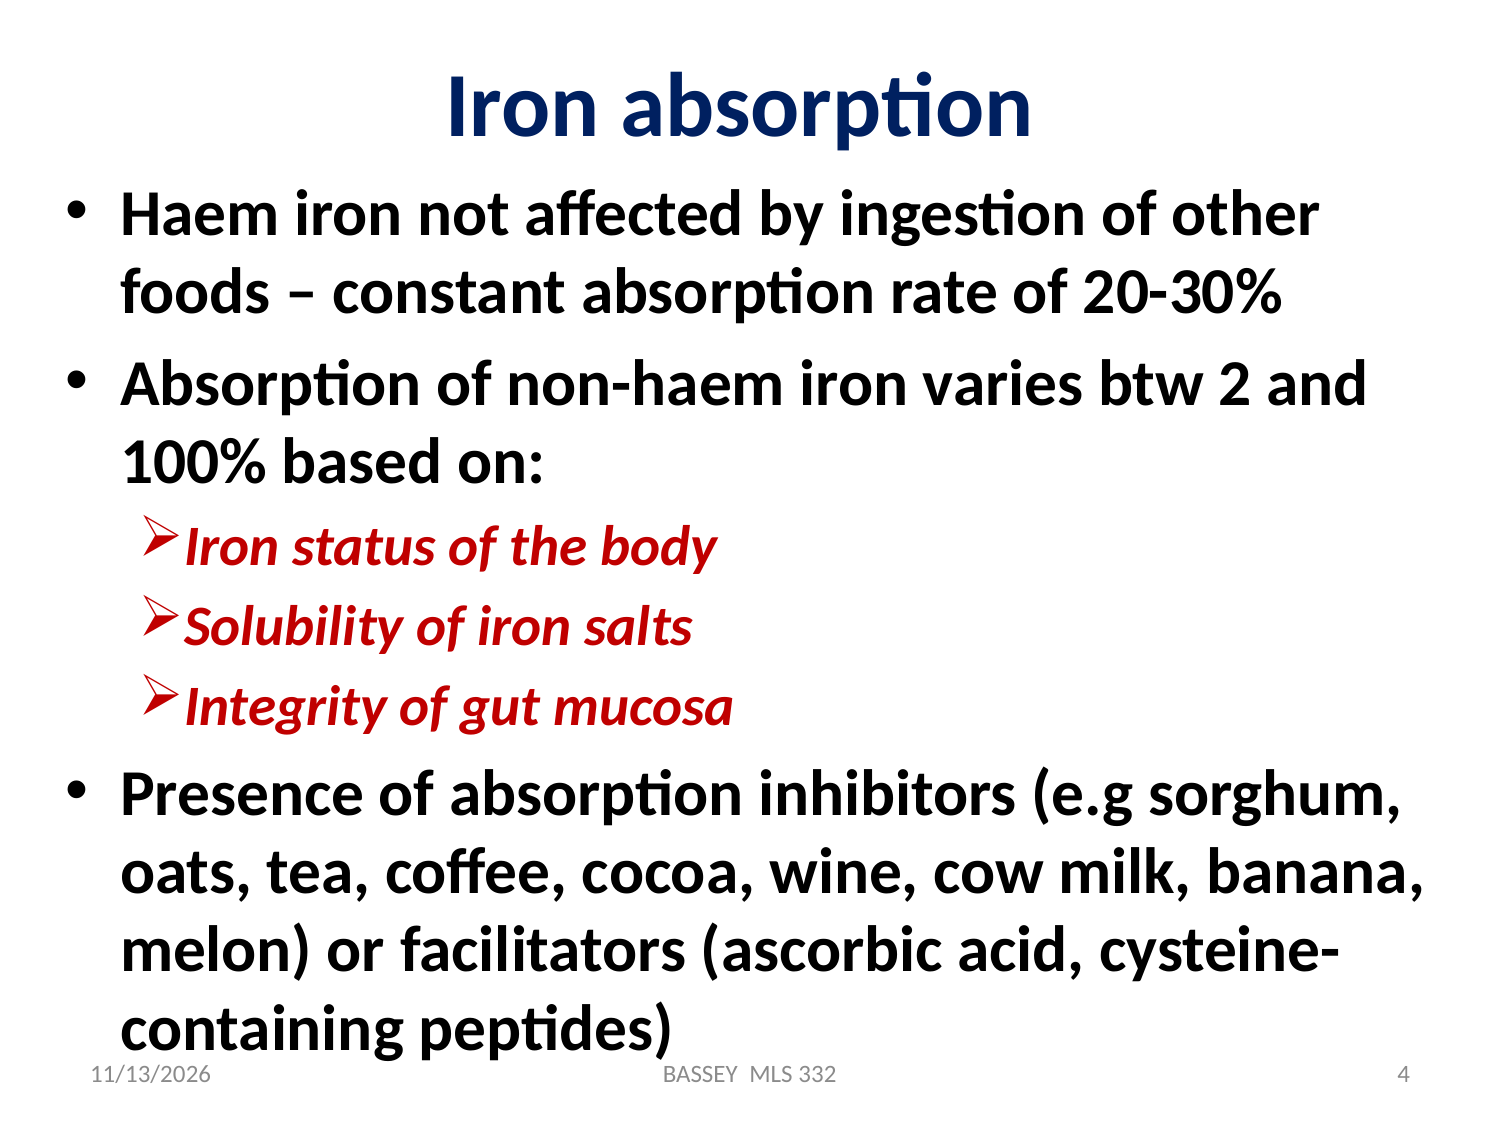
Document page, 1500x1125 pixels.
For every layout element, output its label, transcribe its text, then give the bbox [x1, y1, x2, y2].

list Haem iron not affected by ingestion of other foods – constant absorption rate of 20-30% Absorption of non-haem iron varies btw 2 and 100% based on: Iron status of the body Solubility of iron salts Integrity of gut mucosa Presence of absorption inhibitors (e.g sorghum, oats, tea, coffee, cocoa, wine, cow milk, banana, melon) or facilitators (ascorbic acid, cysteine-containing peptides) [50, 162, 1450, 1075]
slide_number 4 [1074, 1042, 1425, 1103]
footer BASSEY MLS 332 [512, 1042, 988, 1103]
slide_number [75, 1042, 425, 1103]
title Iron absorption [75, 24, 1425, 162]
